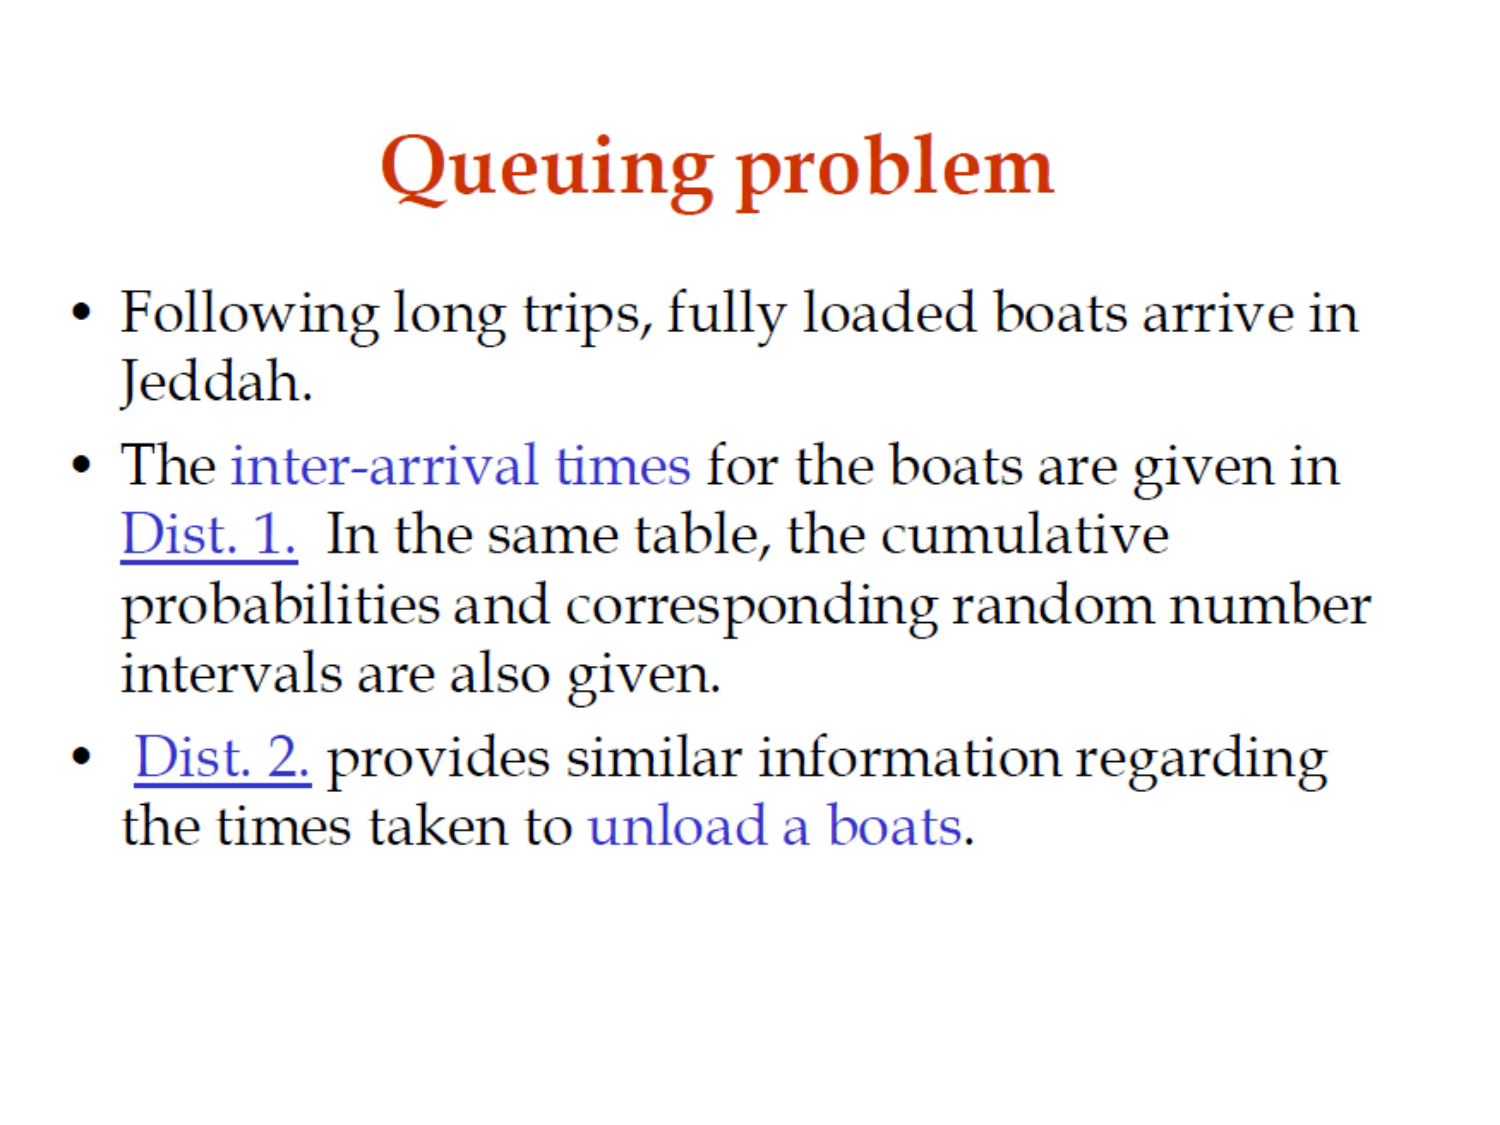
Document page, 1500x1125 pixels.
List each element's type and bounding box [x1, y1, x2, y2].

picture [21, 66, 1480, 955]
